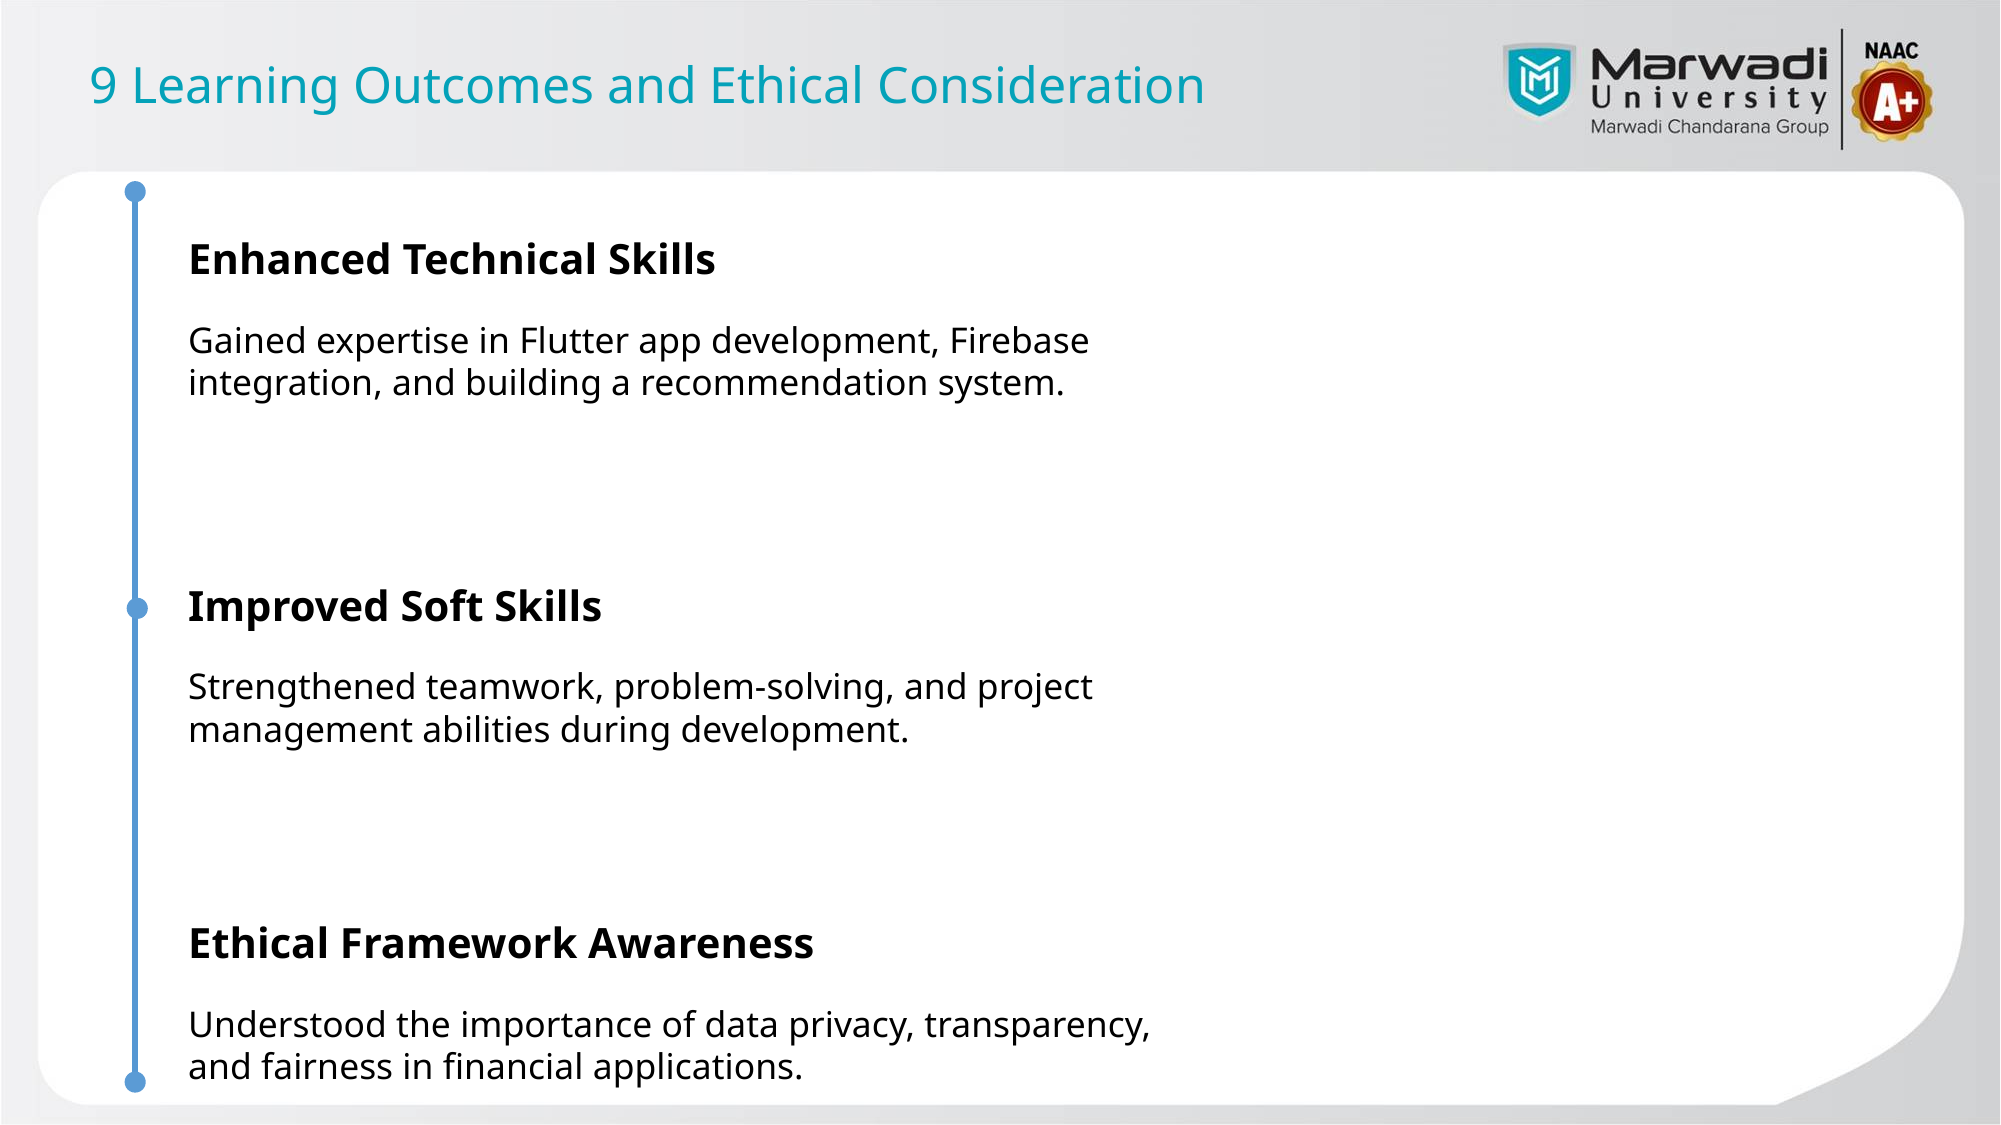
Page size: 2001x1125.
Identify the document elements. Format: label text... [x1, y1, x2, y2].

text_box [140, 596, 150, 621]
text_box Improved Soft Skills Strengthened teamwork, problem-solving, and project management abilities during development. [171, 572, 1217, 758]
text_box [124, 598, 130, 619]
text_box Ethical Framework Awareness Understood the importance of data privacy, transparency, and fairness in financial applications. [171, 909, 1217, 1095]
title 9 Learning Outcomes and Ethical Consideration [87, 0, 1474, 178]
text_box [122, 1070, 148, 1095]
picture [0, 0, 2001, 1125]
text_box Enhanced Technical Skills Gained expertise in Flutter app development, Firebase integration, and building a recommendation system. [171, 216, 1234, 420]
text_box [122, 179, 148, 204]
